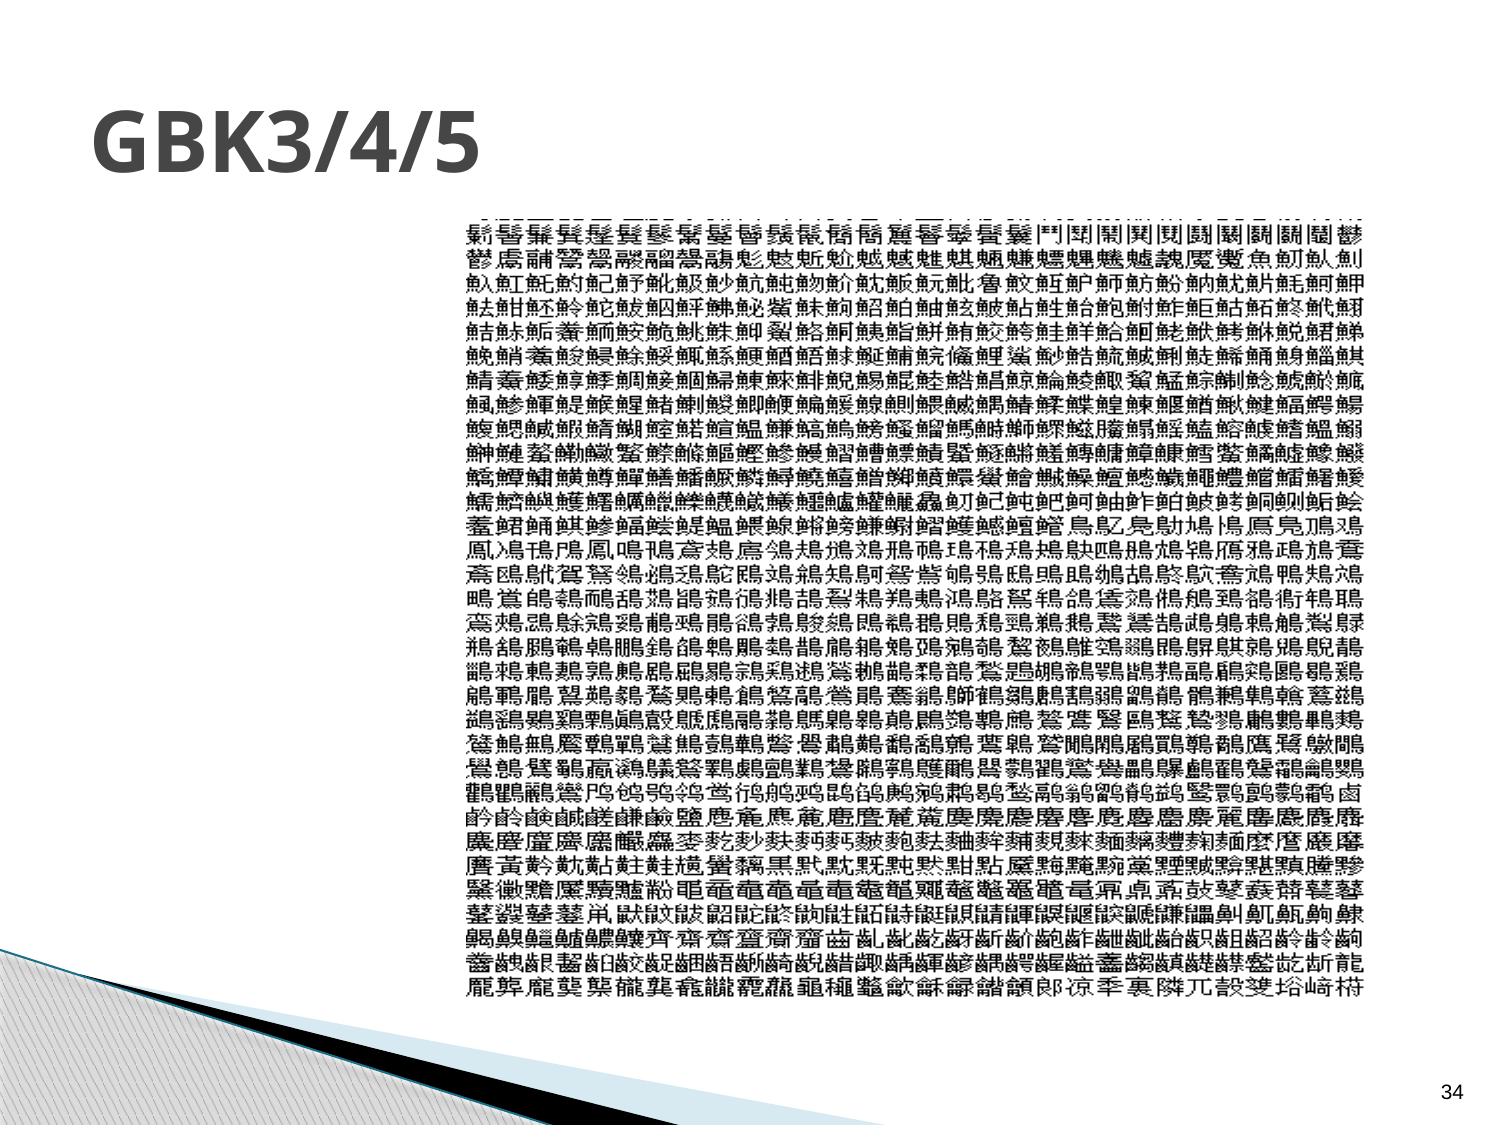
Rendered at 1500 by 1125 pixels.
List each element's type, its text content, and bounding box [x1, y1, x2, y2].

title GBK3/4/5 [75, 45, 1425, 233]
slide_number 34 [1418, 1051, 1479, 1112]
picture [466, 219, 1377, 1001]
